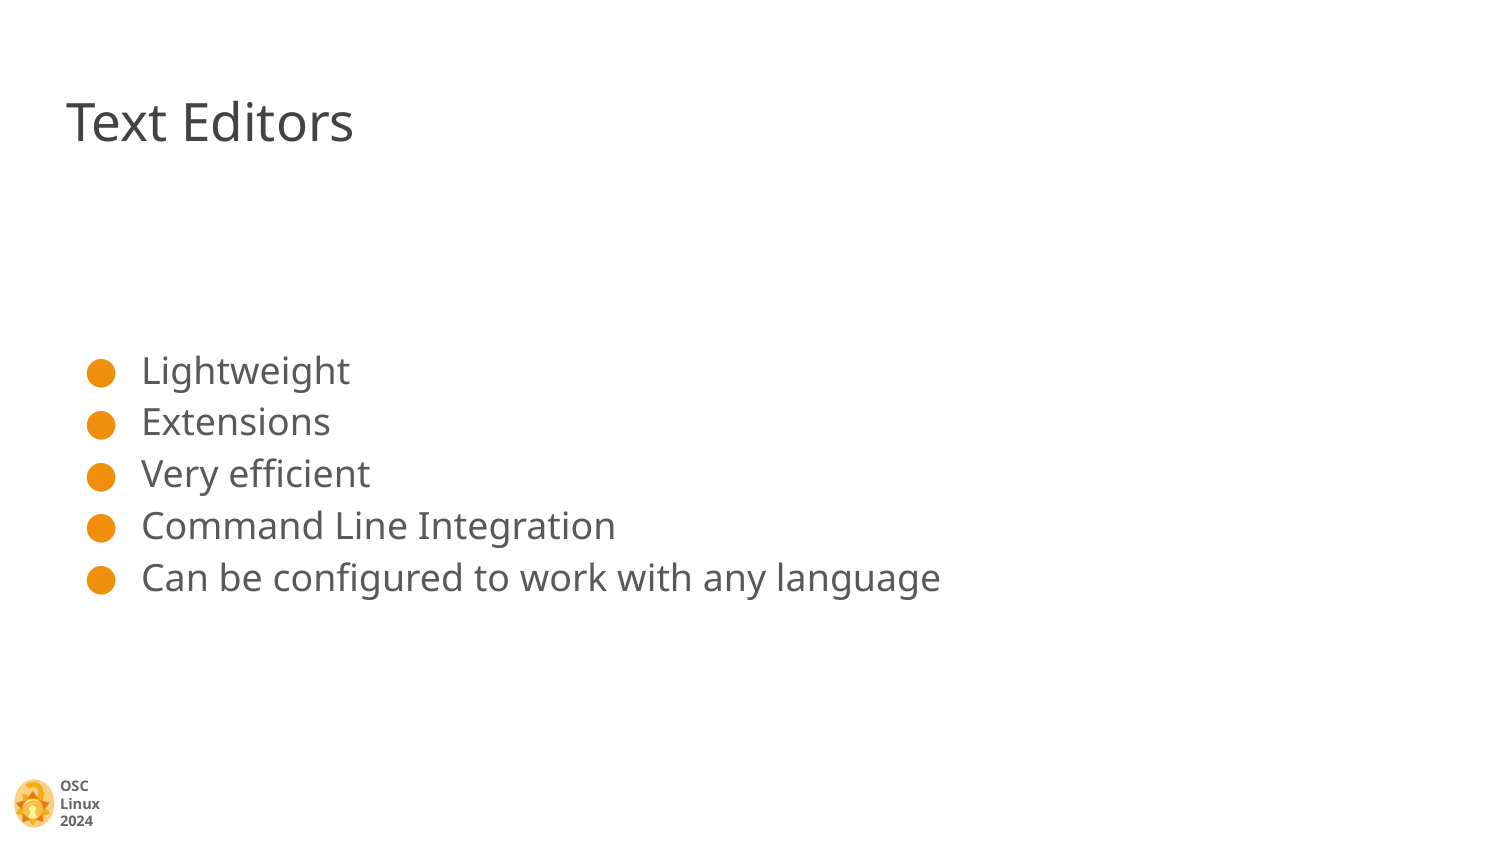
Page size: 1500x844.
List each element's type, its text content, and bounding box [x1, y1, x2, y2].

list Lightweight Extensions Very efficient Command Line Integration Can be configured to work with any language [51, 189, 1449, 750]
title Text Editors [51, 72, 1449, 167]
picture [15, 780, 54, 827]
